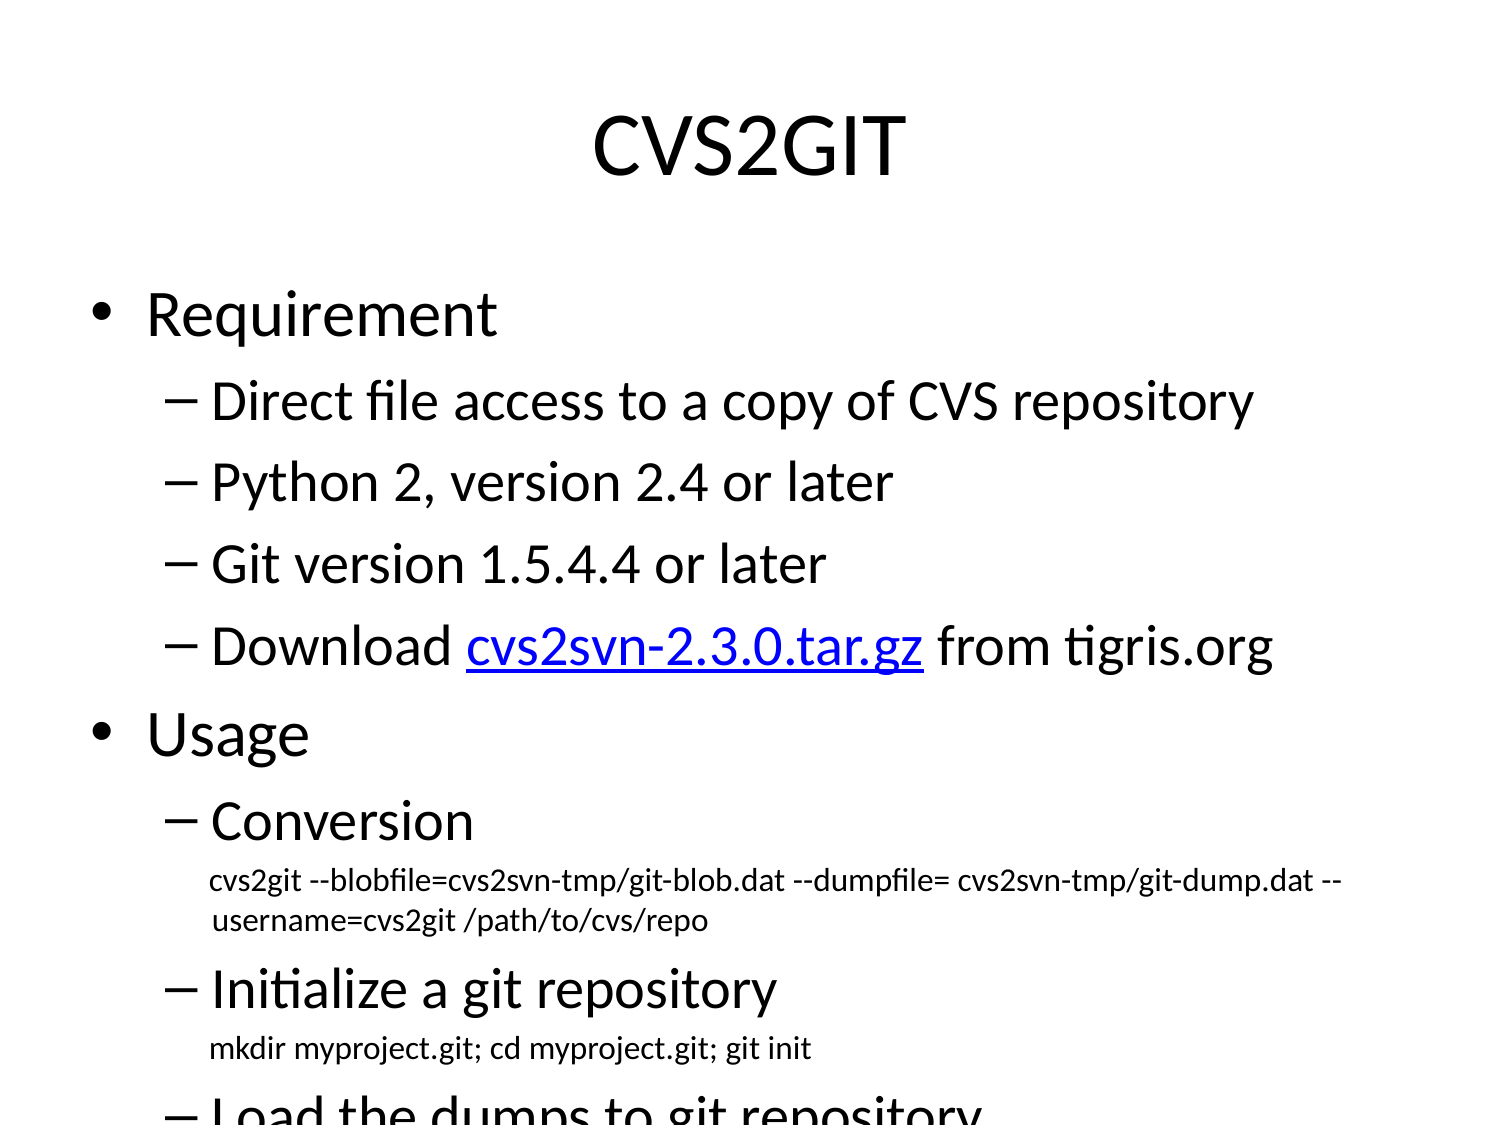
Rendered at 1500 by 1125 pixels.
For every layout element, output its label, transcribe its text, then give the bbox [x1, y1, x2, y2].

list Requirement Direct file access to a copy of CVS repository Python 2, version 2.4 or later Git version 1.5.4.4 or later Download cvs2svn-2.3.0.tar.gz from tigris.org Usage Conversion cvs2git --blobfile=cvs2svn-tmp/git-blob.dat --dumpfile= cvs2svn-tmp/git-dump.dat --username=cvs2git /path/to/cvs/repo Initialize a git repository mkdir myproject.git; cd myproject.git; git init Load the dumps to git repository cat ../cvs2svn-tmp/git-blob.dat ../cvs2svn-tmp/git-dump.dat | git fast-import [74, 262, 1426, 1006]
title CVS2GIT [74, 44, 1426, 233]
